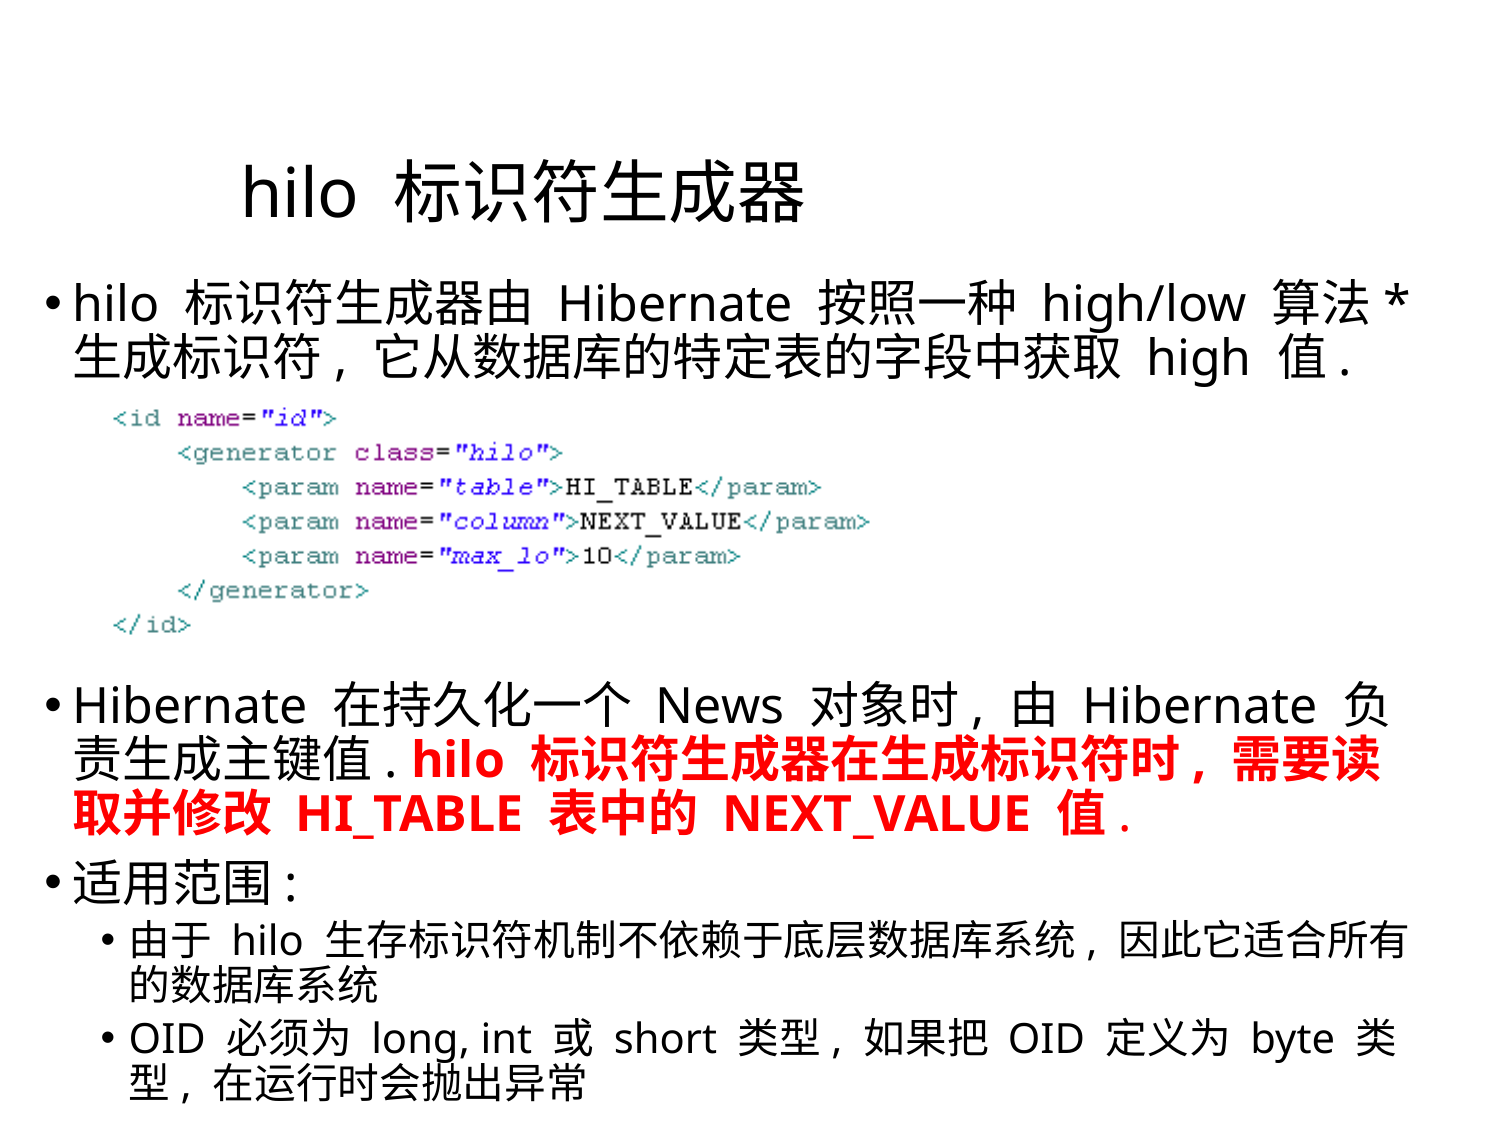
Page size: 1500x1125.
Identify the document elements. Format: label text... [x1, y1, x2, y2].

list hilo 标识符生成器由 Hibernate 按照一种 high/low 算法*生成标识符, 它从数据库的特定表的字段中获取 high 值. Hibernate 在持久化一个 News 对象时, 由 Hibernate 负责生成主键值. hilo 标识符生成器在生成标识符时, 需要读取并修改 HI_TABLE 表中的 NEXT_VALUE 值. 适用范围: 由于 hilo 生存标识符机制不依赖于底层数据库系统, 因此它适合所有的数据库系统 OID 必须为 long, int 或 short 类型, 如果把 OID 定义为 byte 类型, 在运行时会抛出异常 [29, 270, 1436, 1125]
picture [100, 402, 880, 639]
title hilo 标识符生成器 [225, 101, 1500, 290]
